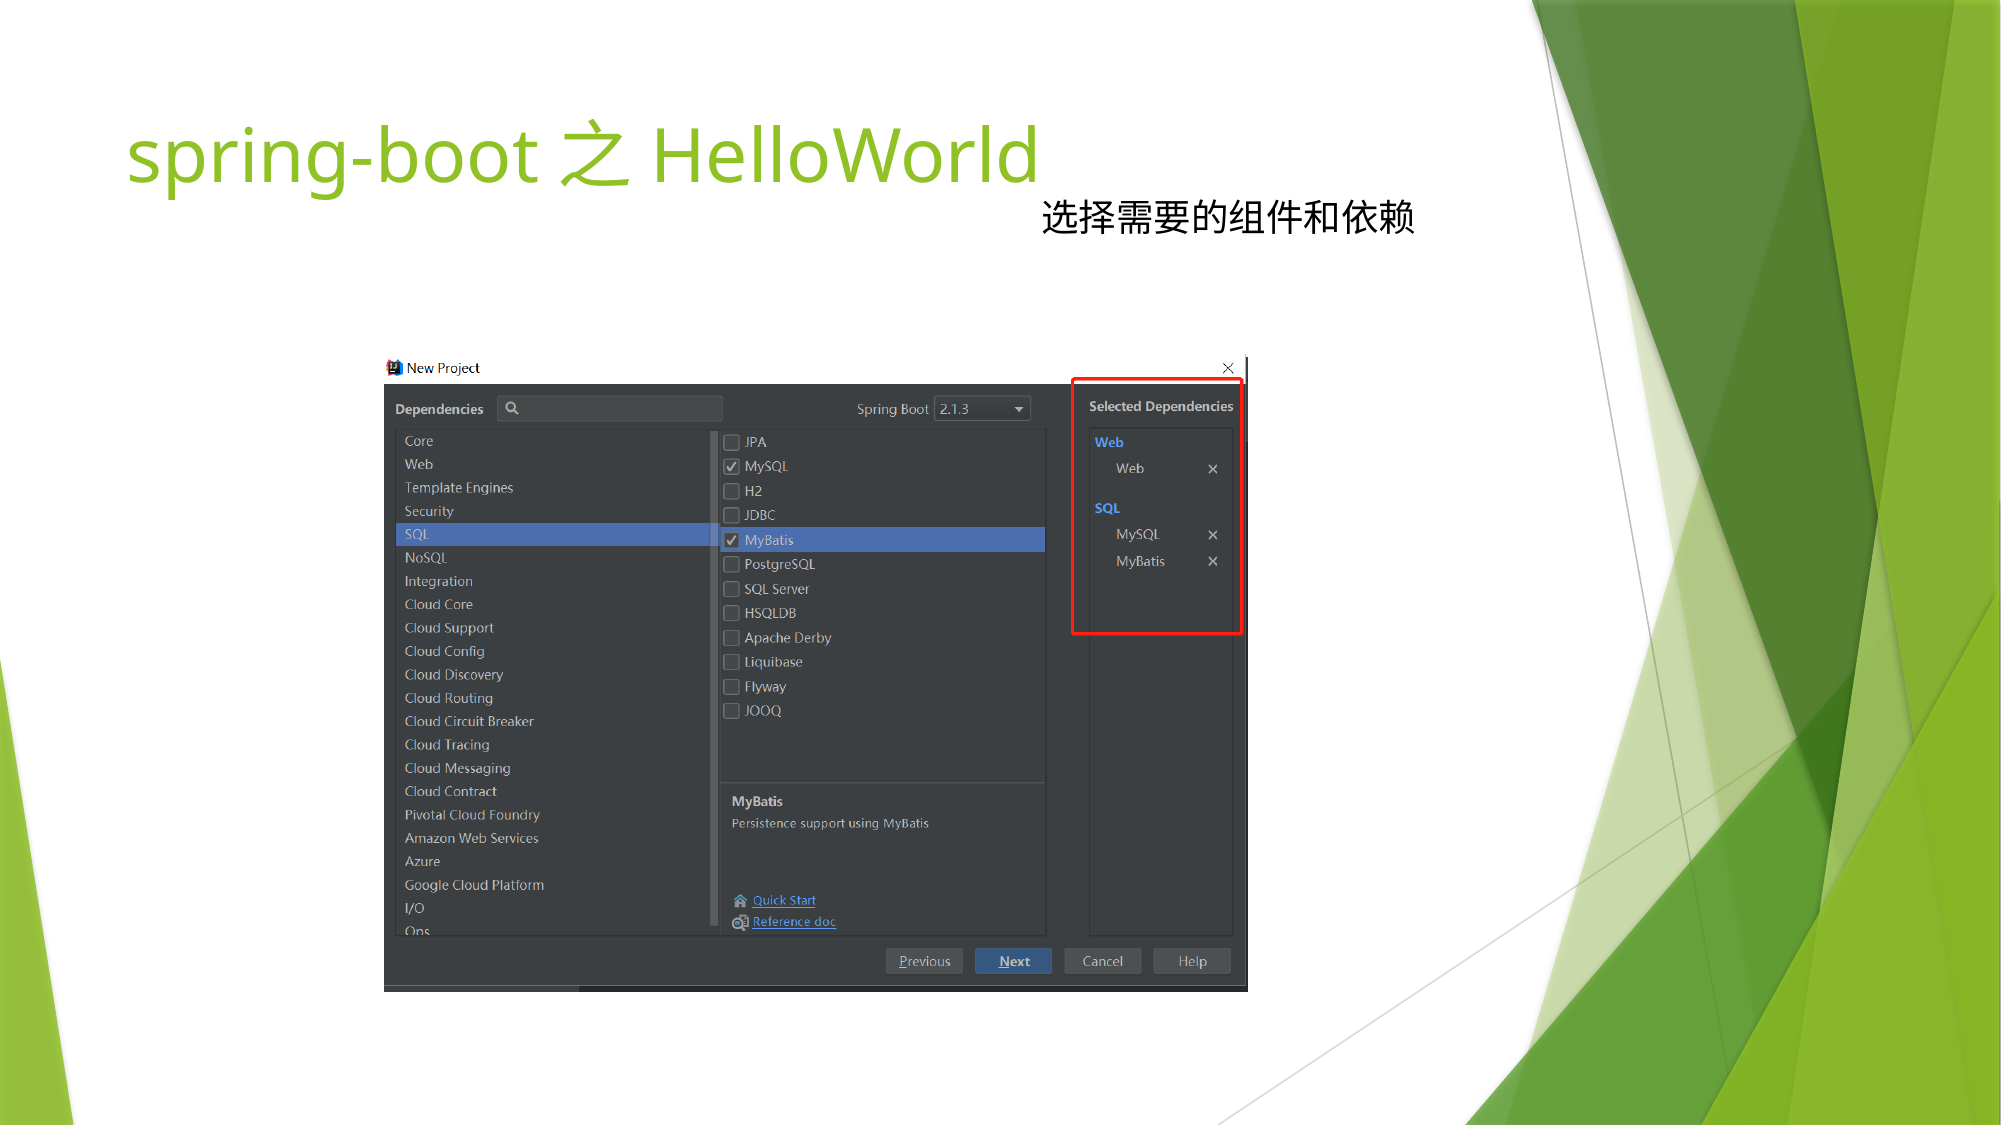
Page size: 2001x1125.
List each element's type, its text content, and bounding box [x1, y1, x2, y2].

text_box 选择需要的组件和依赖 [1026, 187, 1432, 247]
title spring-boot之HelloWorld [111, 99, 1522, 317]
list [384, 353, 1249, 992]
